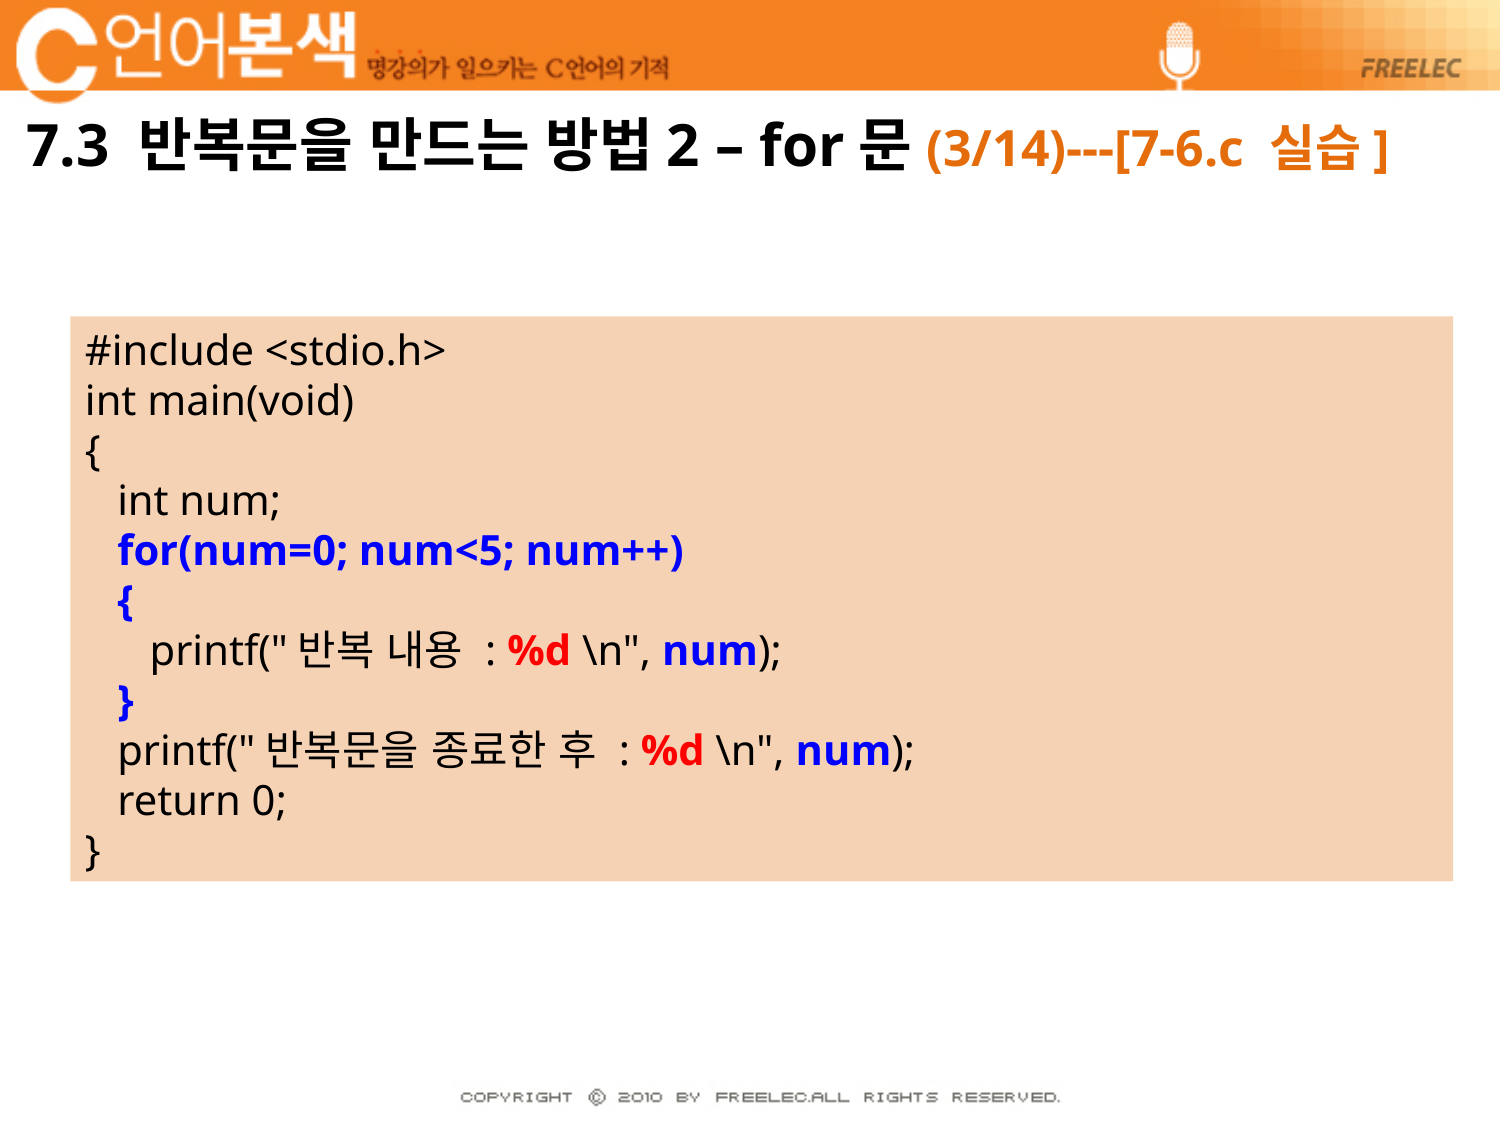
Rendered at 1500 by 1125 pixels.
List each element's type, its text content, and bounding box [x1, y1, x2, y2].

list [8, 189, 1500, 1043]
text_box #include <stdio.h> int main(void) { int num; for(num=0; num<5; num++) { printf("반복 내용 : %d \n", num); } printf("반복문을 종료한 후 : %d \n", num); return 0; } [70, 316, 1454, 882]
picture [0, 0, 1500, 1125]
title 7.3 반복문을 만드는 방법2 – for문(3/14)---[7-6.c 실습] [11, 107, 1500, 178]
